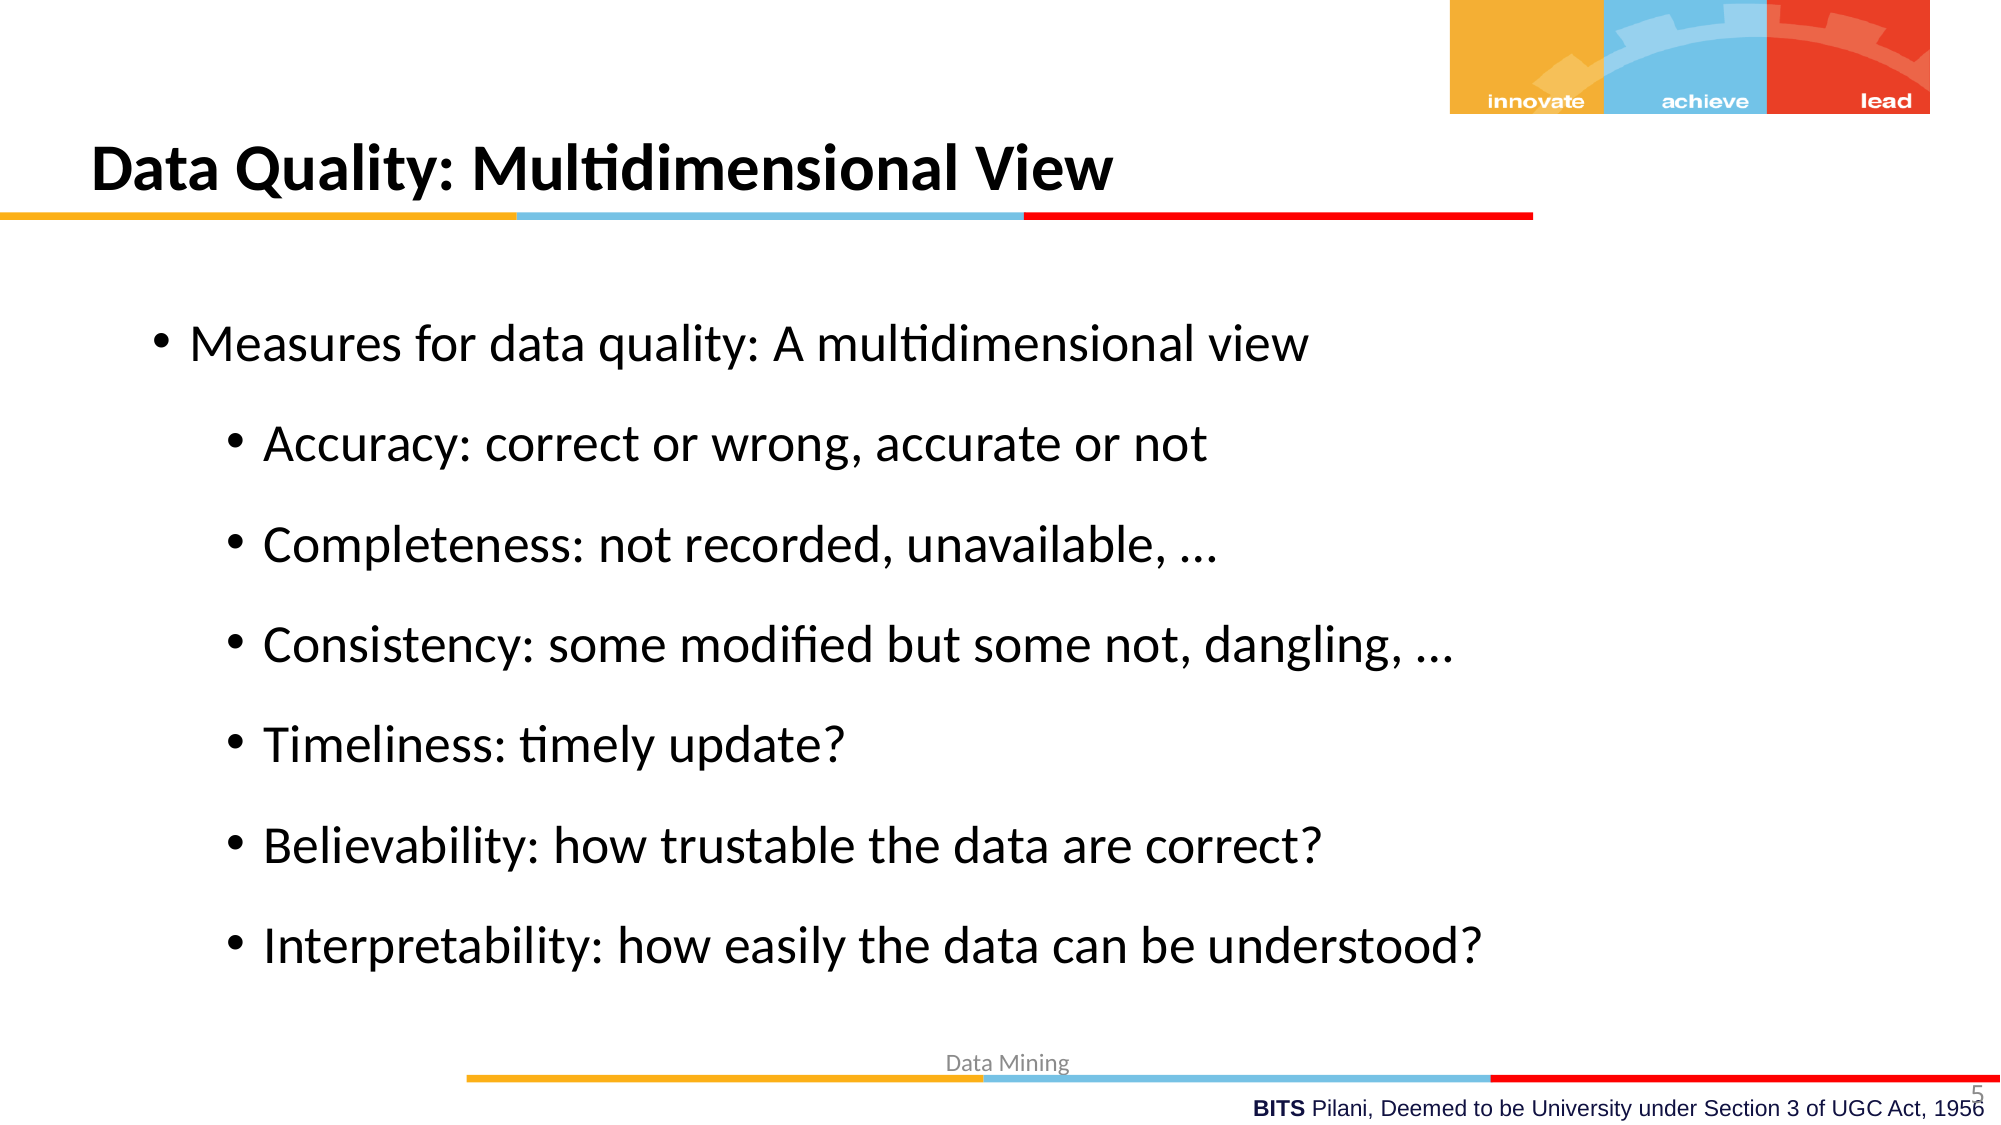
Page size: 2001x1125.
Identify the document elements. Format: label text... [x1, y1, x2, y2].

title Data Quality: Multidimensional View [76, 59, 1802, 278]
slide_number 5 [1533, 1065, 2000, 1125]
picture [1449, 0, 1930, 114]
list Measures for data quality: A multidimensional view Accuracy: correct or wrong, accurate or not Completeness: not recorded, unavailable, … Consistency: some modified but some not, dangling, … Timeliness: timely update? Believability: how trustable the data are correct? Interpretability: how easily the data can be understood? [137, 274, 1863, 989]
